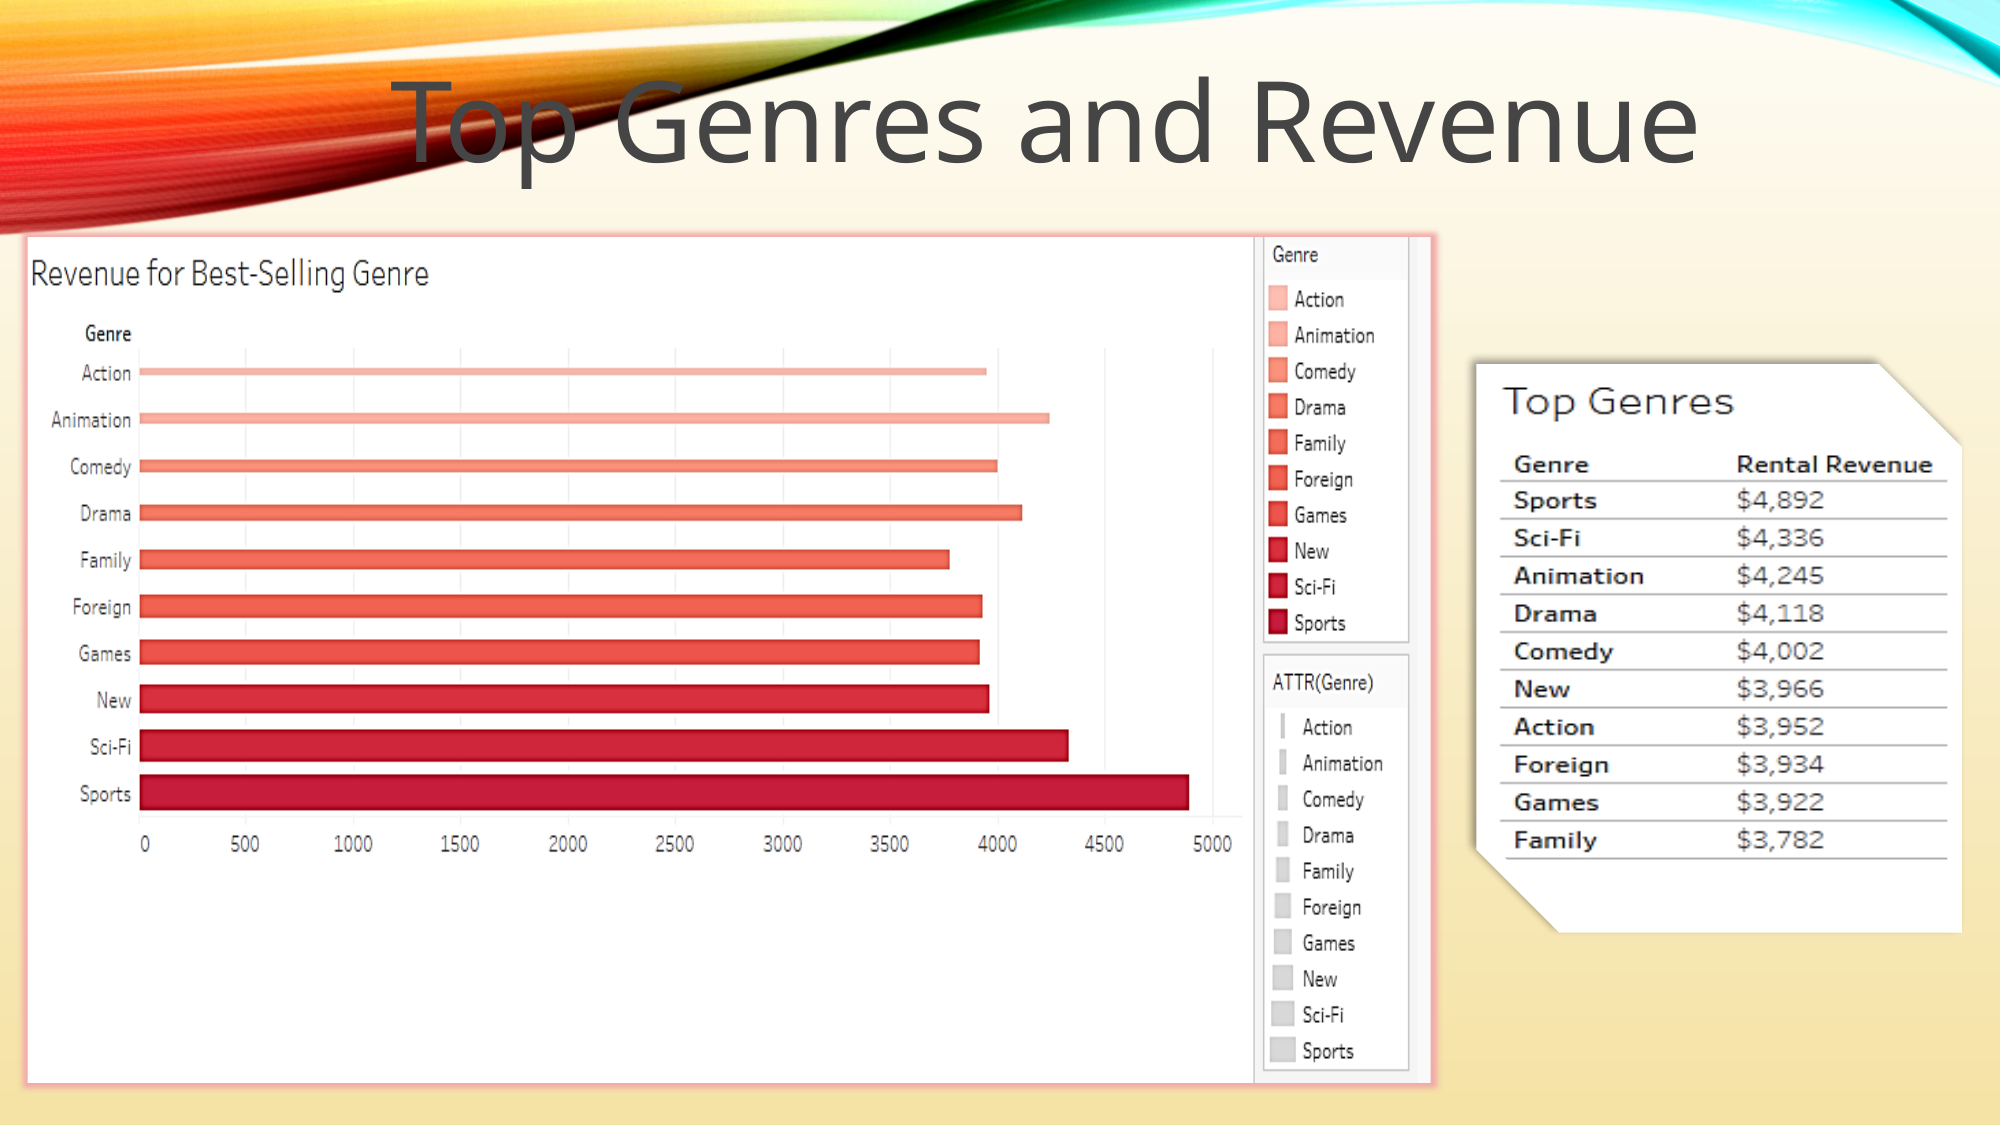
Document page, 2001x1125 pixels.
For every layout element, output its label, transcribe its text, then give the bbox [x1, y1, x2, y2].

picture [0, 0, 2000, 237]
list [27, 237, 1431, 1083]
picture [1483, 371, 1955, 926]
text_box Top Genres and Revenue [265, 42, 1828, 193]
